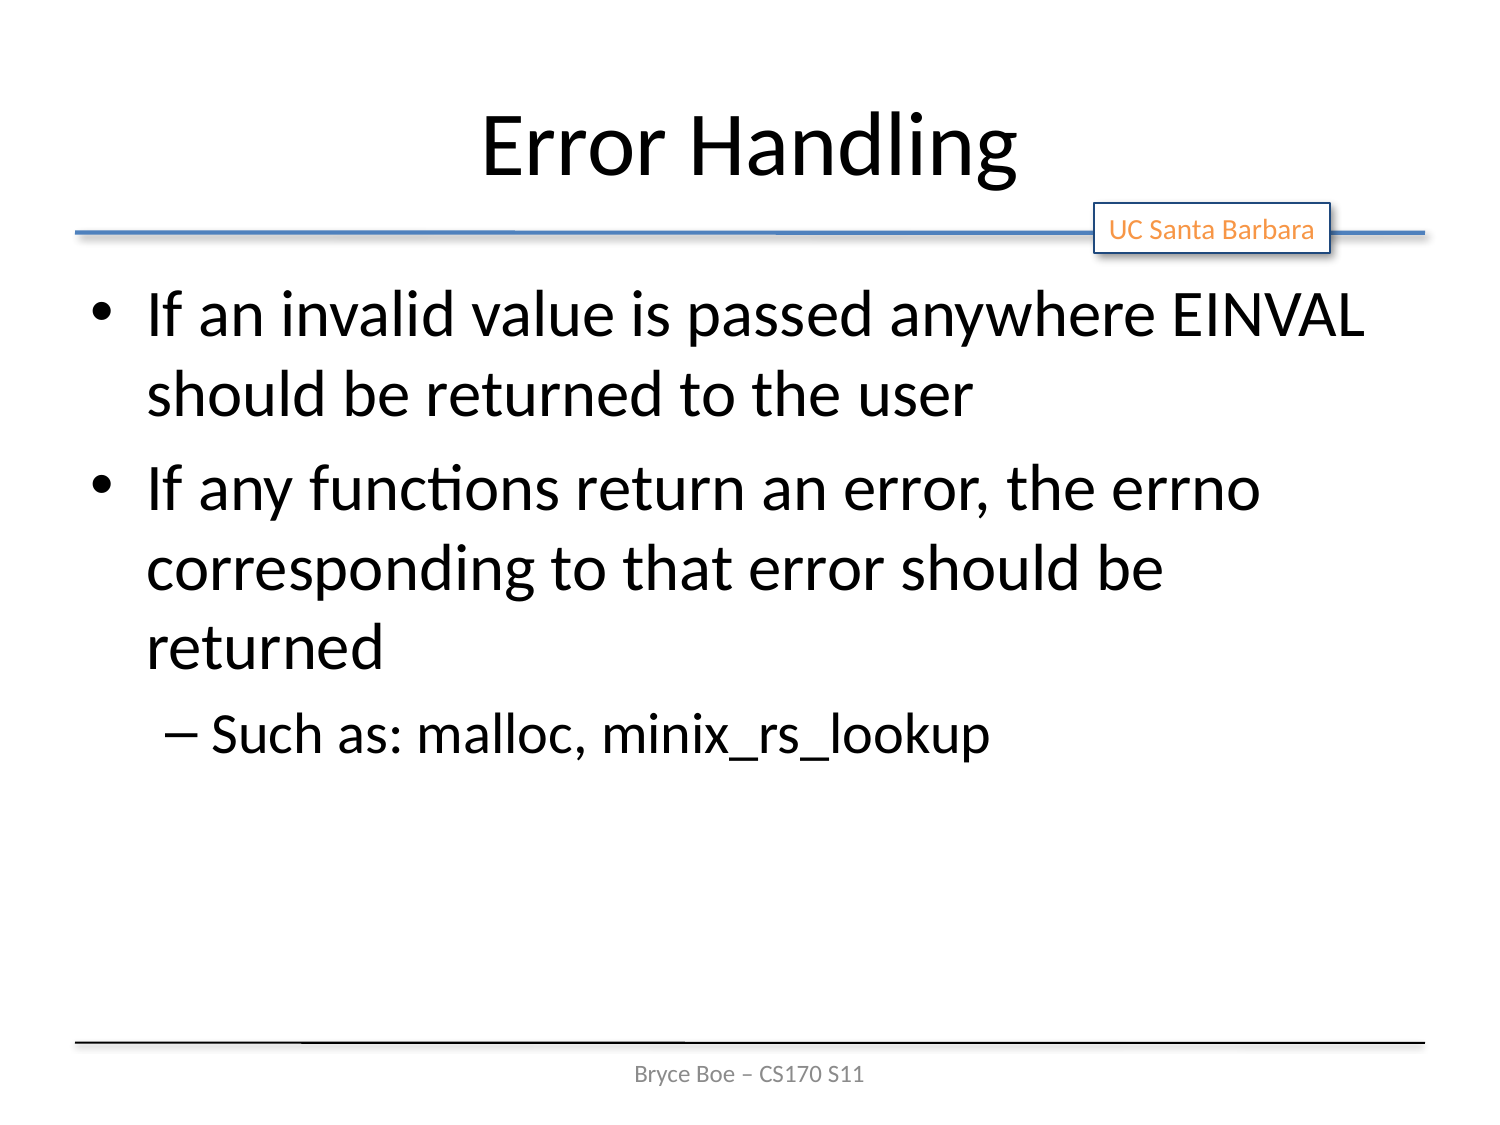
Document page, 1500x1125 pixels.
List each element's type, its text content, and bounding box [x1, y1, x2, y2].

title Error Handling [75, 45, 1425, 233]
list If an invalid value is passed anywhere EINVAL should be returned to the user If any functions return an error, the errno corresponding to that error should be returned Such as: malloc, minix_rs_lookup [75, 262, 1425, 1005]
footer Bryce Boe – CS170 S11 [512, 1042, 988, 1103]
